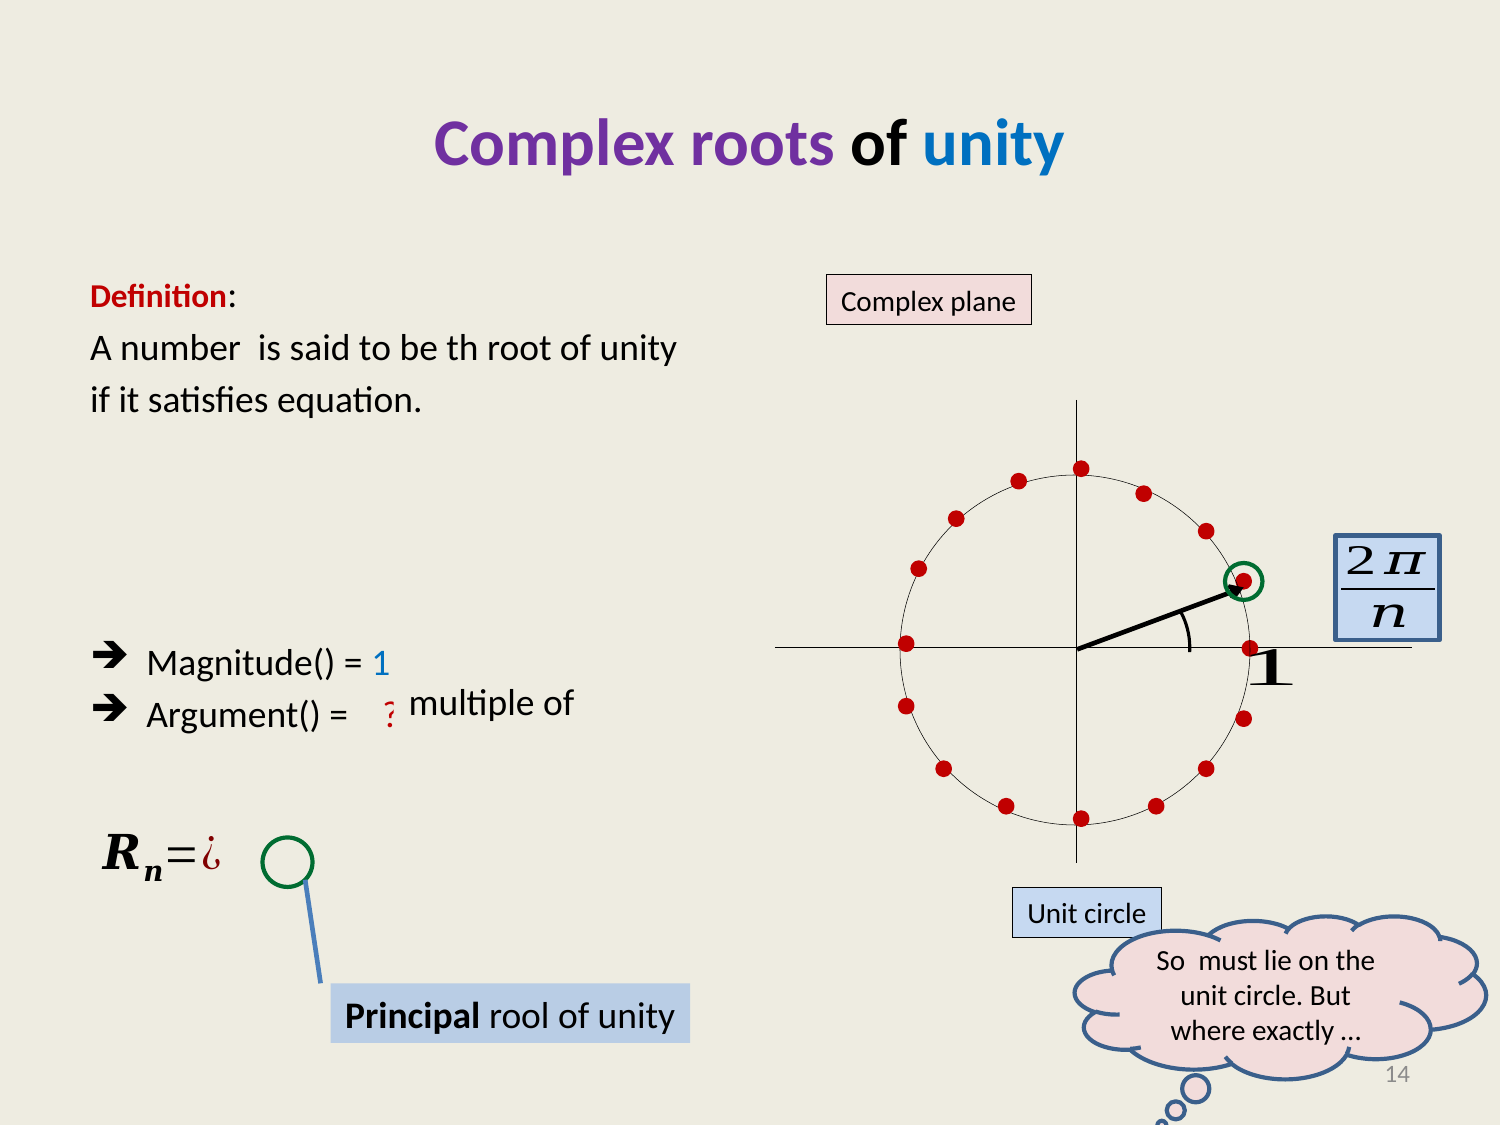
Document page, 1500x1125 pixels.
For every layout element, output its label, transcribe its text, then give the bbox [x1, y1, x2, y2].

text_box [912, 462, 1213, 576]
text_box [1076, 587, 1244, 650]
text_box Complex plane [826, 274, 1032, 325]
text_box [1074, 712, 1251, 826]
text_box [304, 879, 321, 984]
title Complex roots of unity [75, 45, 1425, 233]
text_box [899, 637, 1013, 813]
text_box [774, 399, 1413, 863]
text_box [260, 835, 315, 890]
text_box Unit circle [1012, 887, 1162, 938]
slide_number 14 [1074, 1042, 1425, 1103]
